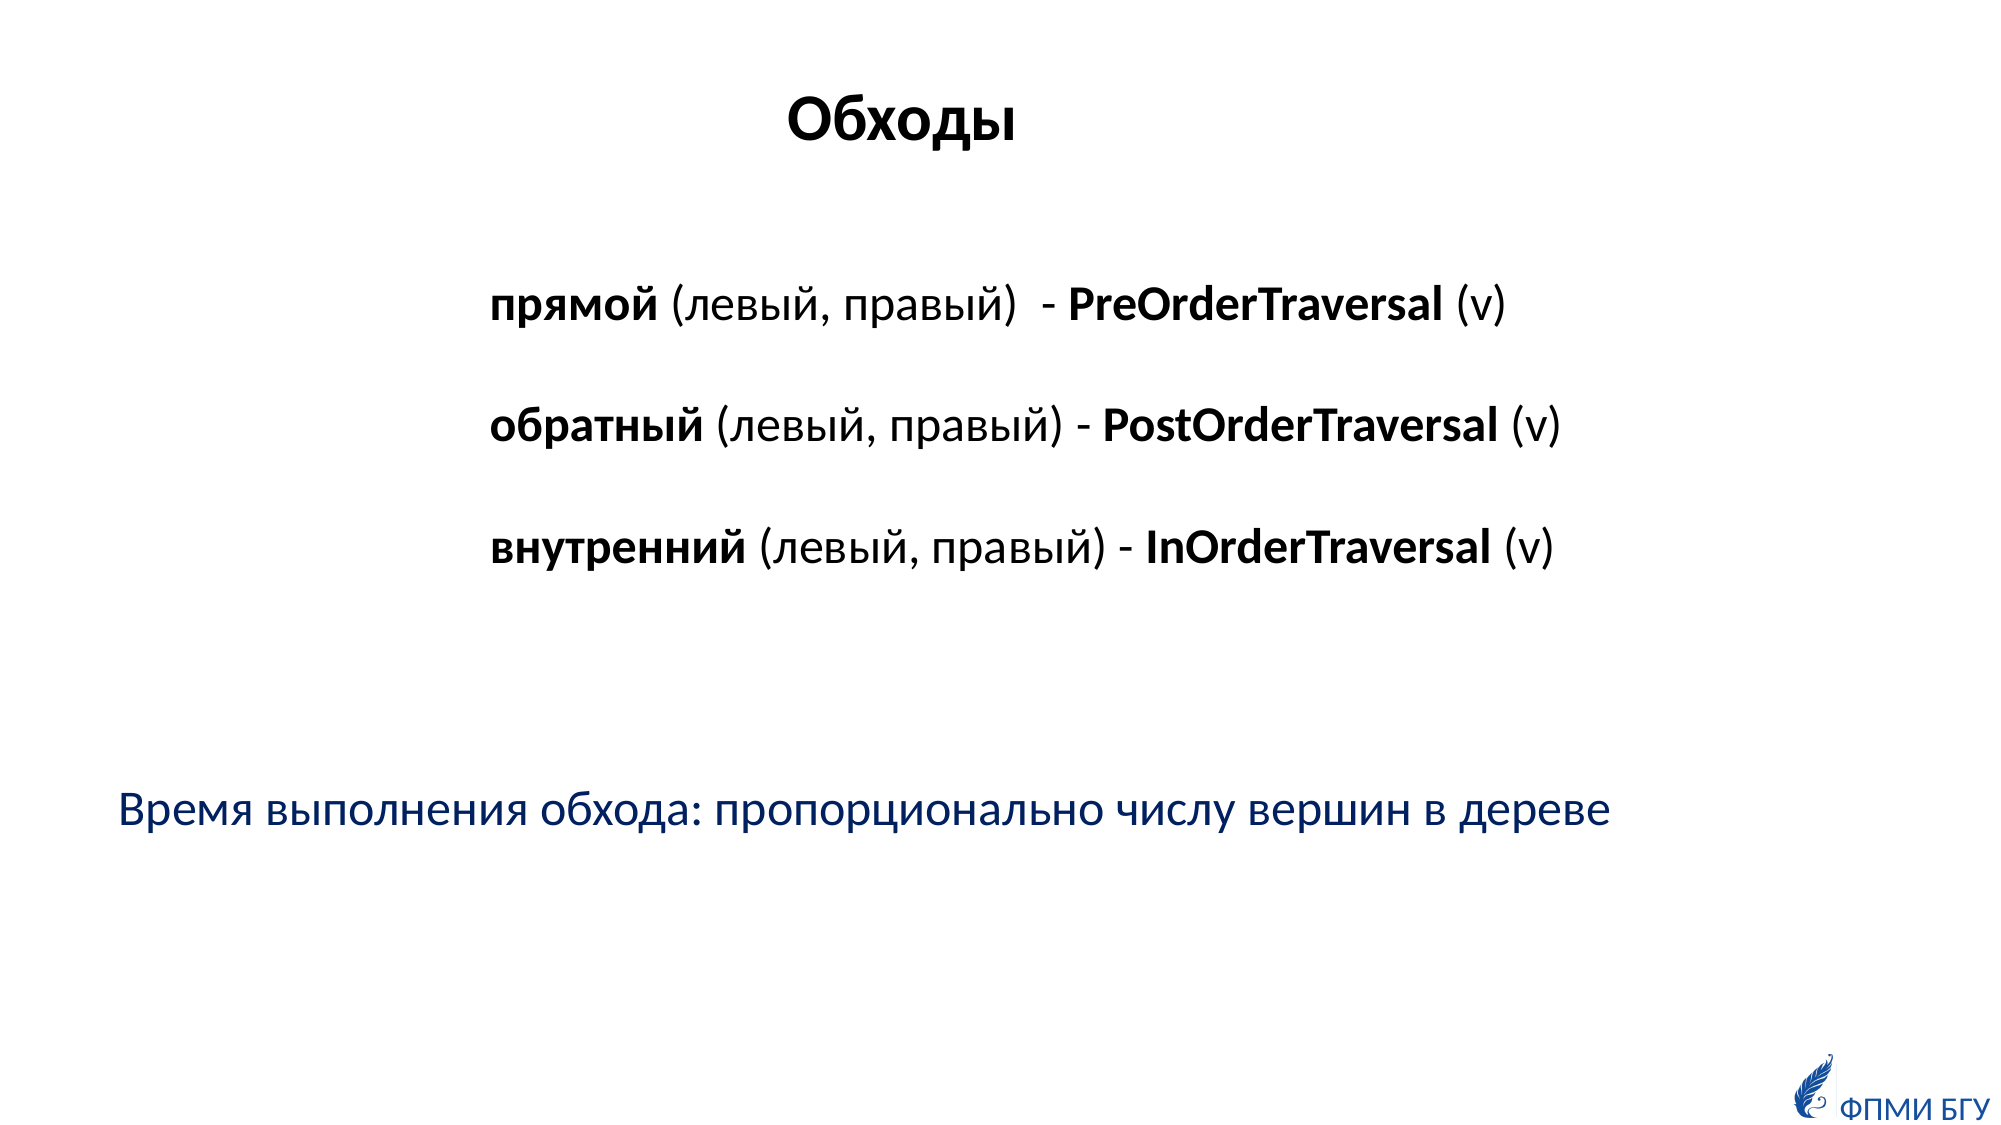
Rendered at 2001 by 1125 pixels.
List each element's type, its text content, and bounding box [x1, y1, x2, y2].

text_box прямой (левый, правый) - PreOrderTraversal (v) [474, 263, 1769, 384]
list Обходы [740, 82, 1066, 163]
text_box внутренний (левый, правый) - InOrderTraversal (v) [474, 505, 1745, 626]
text_box обратный (левый, правый) - PostOrderTraversal (v) [474, 384, 1909, 505]
picture [1793, 1053, 1837, 1118]
text_box ФПМИ БГУ [1830, 1087, 2000, 1125]
